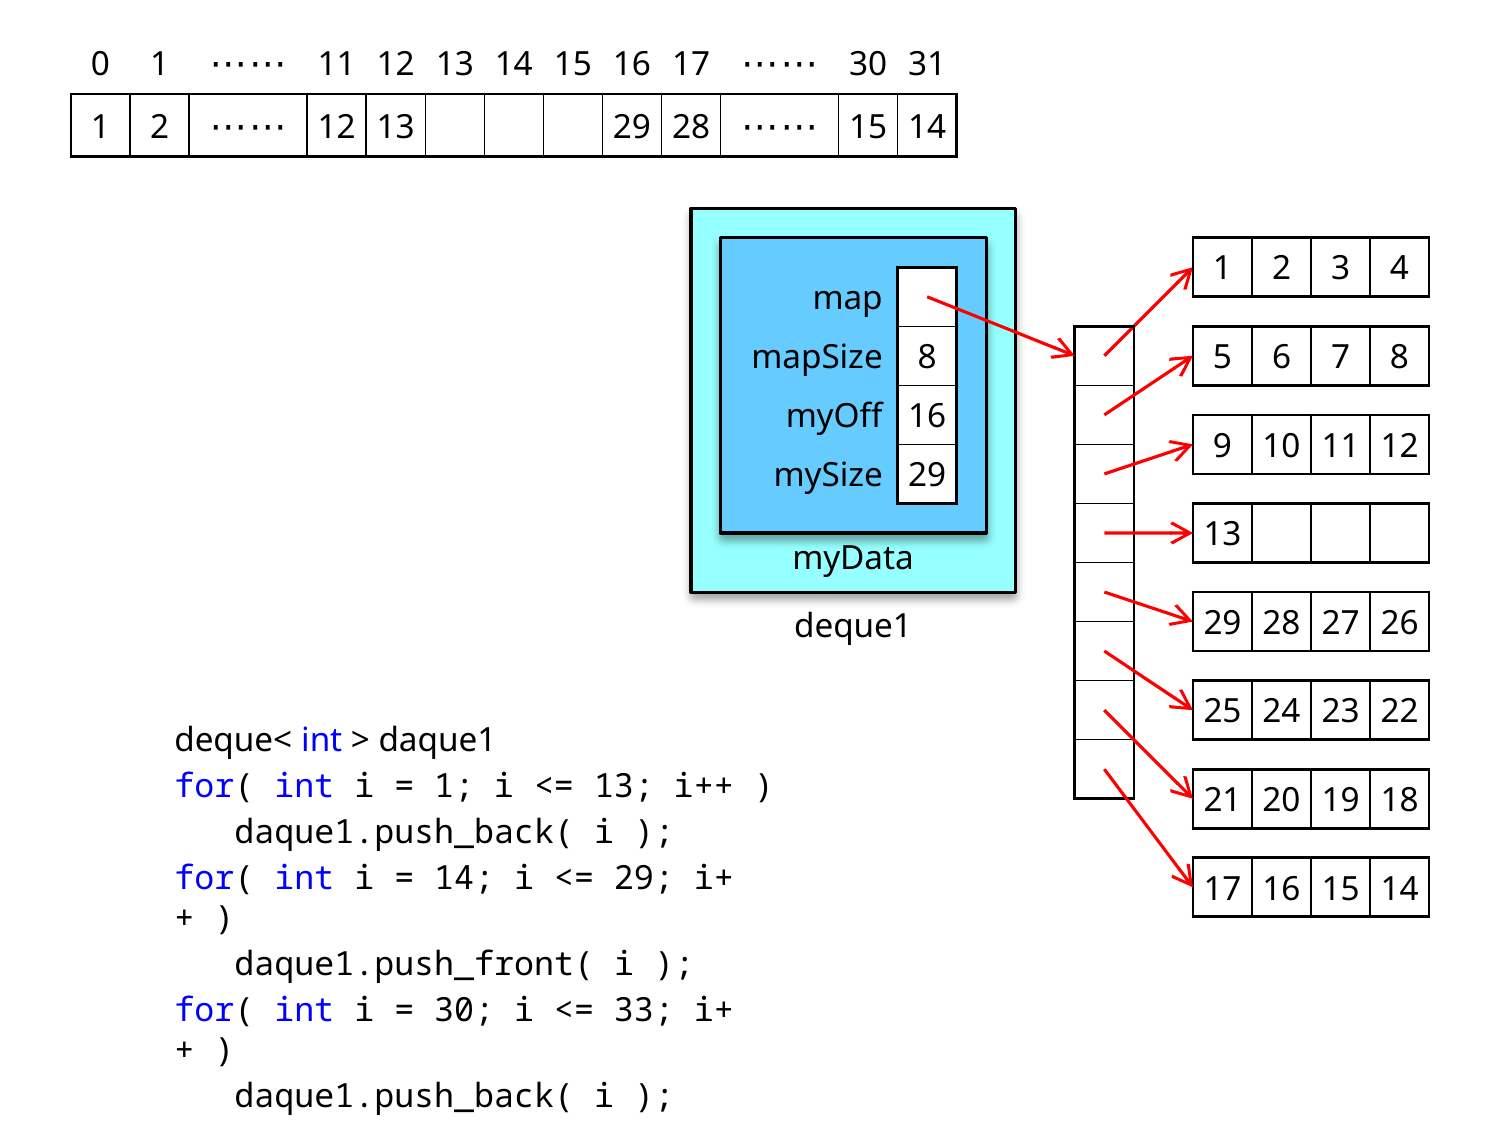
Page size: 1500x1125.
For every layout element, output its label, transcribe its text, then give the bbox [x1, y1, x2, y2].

table_header 31 [898, 31, 957, 93]
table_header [1253, 328, 1310, 384]
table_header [1371, 505, 1428, 561]
table_cell 29 [603, 95, 661, 155]
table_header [1312, 328, 1369, 384]
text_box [1104, 355, 1193, 415]
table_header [1076, 328, 1133, 385]
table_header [1253, 416, 1310, 473]
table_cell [899, 327, 955, 385]
table_header 30 [839, 31, 898, 93]
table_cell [1076, 622, 1133, 680]
text_box [1135, 267, 1192, 326]
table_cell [899, 386, 955, 444]
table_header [1312, 682, 1369, 738]
table_header 13 [425, 31, 484, 93]
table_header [720, 267, 896, 326]
table_cell [485, 95, 543, 155]
table_header 3 [1312, 239, 1369, 295]
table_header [1371, 416, 1428, 473]
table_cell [1076, 445, 1133, 503]
table_header 1 [1194, 239, 1251, 295]
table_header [1312, 416, 1369, 473]
table_cell 28 [662, 95, 720, 155]
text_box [1104, 650, 1193, 711]
table_cell ⋯⋯ [721, 95, 838, 155]
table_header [1371, 328, 1428, 384]
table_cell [899, 445, 955, 502]
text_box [1104, 710, 1193, 799]
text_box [1104, 769, 1193, 888]
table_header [1253, 593, 1310, 650]
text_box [1104, 591, 1193, 626]
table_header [1371, 859, 1428, 915]
table_cell 1 [72, 95, 129, 155]
table_header 17 [661, 31, 720, 93]
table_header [1194, 771, 1251, 827]
table_header 11 [307, 31, 366, 93]
table_cell 15 [839, 95, 897, 155]
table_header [1194, 416, 1251, 473]
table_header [1194, 682, 1251, 738]
table_header 1 [130, 31, 189, 93]
table_cell [544, 95, 602, 155]
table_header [1312, 771, 1369, 827]
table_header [1253, 682, 1310, 738]
table_header 16 [602, 31, 661, 93]
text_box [690, 208, 1075, 652]
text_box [1104, 440, 1193, 475]
table_header 4 [1371, 239, 1428, 295]
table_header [1194, 328, 1251, 384]
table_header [1253, 771, 1310, 827]
table_header ⋯⋯ [720, 31, 839, 93]
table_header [1194, 593, 1251, 650]
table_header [1371, 771, 1428, 827]
table_header 14 [484, 31, 543, 93]
table_header 2 [1253, 239, 1310, 295]
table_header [1312, 505, 1369, 561]
table_header 15 [543, 31, 602, 93]
table_cell 2 [131, 95, 188, 155]
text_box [1104, 521, 1193, 545]
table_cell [1076, 504, 1133, 562]
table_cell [898, 95, 955, 155]
table_header 12 [366, 31, 425, 93]
table_cell [426, 95, 484, 155]
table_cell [1076, 740, 1133, 797]
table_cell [1076, 681, 1133, 739]
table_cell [1076, 563, 1133, 621]
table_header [1253, 505, 1310, 561]
table_cell 13 [367, 95, 425, 155]
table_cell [1076, 386, 1133, 444]
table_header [899, 269, 955, 326]
table_header 0 [71, 31, 130, 93]
table_header ⋯⋯ [189, 31, 307, 93]
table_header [1194, 505, 1251, 561]
table_cell ⋯⋯ [190, 95, 306, 155]
list deque< int > daque1 for( int i = 1; i <= 13; i++ ) daque1.push_back( i ); for( int i = 14; i <= 29; i++ ) daque1.push_front( i ); for( int i = 30; i <= 33; i++ ) daque1.push_back( i ); [159, 710, 809, 1065]
table_cell 12 [308, 95, 365, 155]
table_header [1312, 859, 1369, 915]
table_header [1371, 682, 1428, 738]
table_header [1371, 593, 1428, 650]
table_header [1312, 593, 1369, 650]
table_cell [720, 326, 896, 503]
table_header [1253, 859, 1310, 915]
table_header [1194, 859, 1251, 915]
